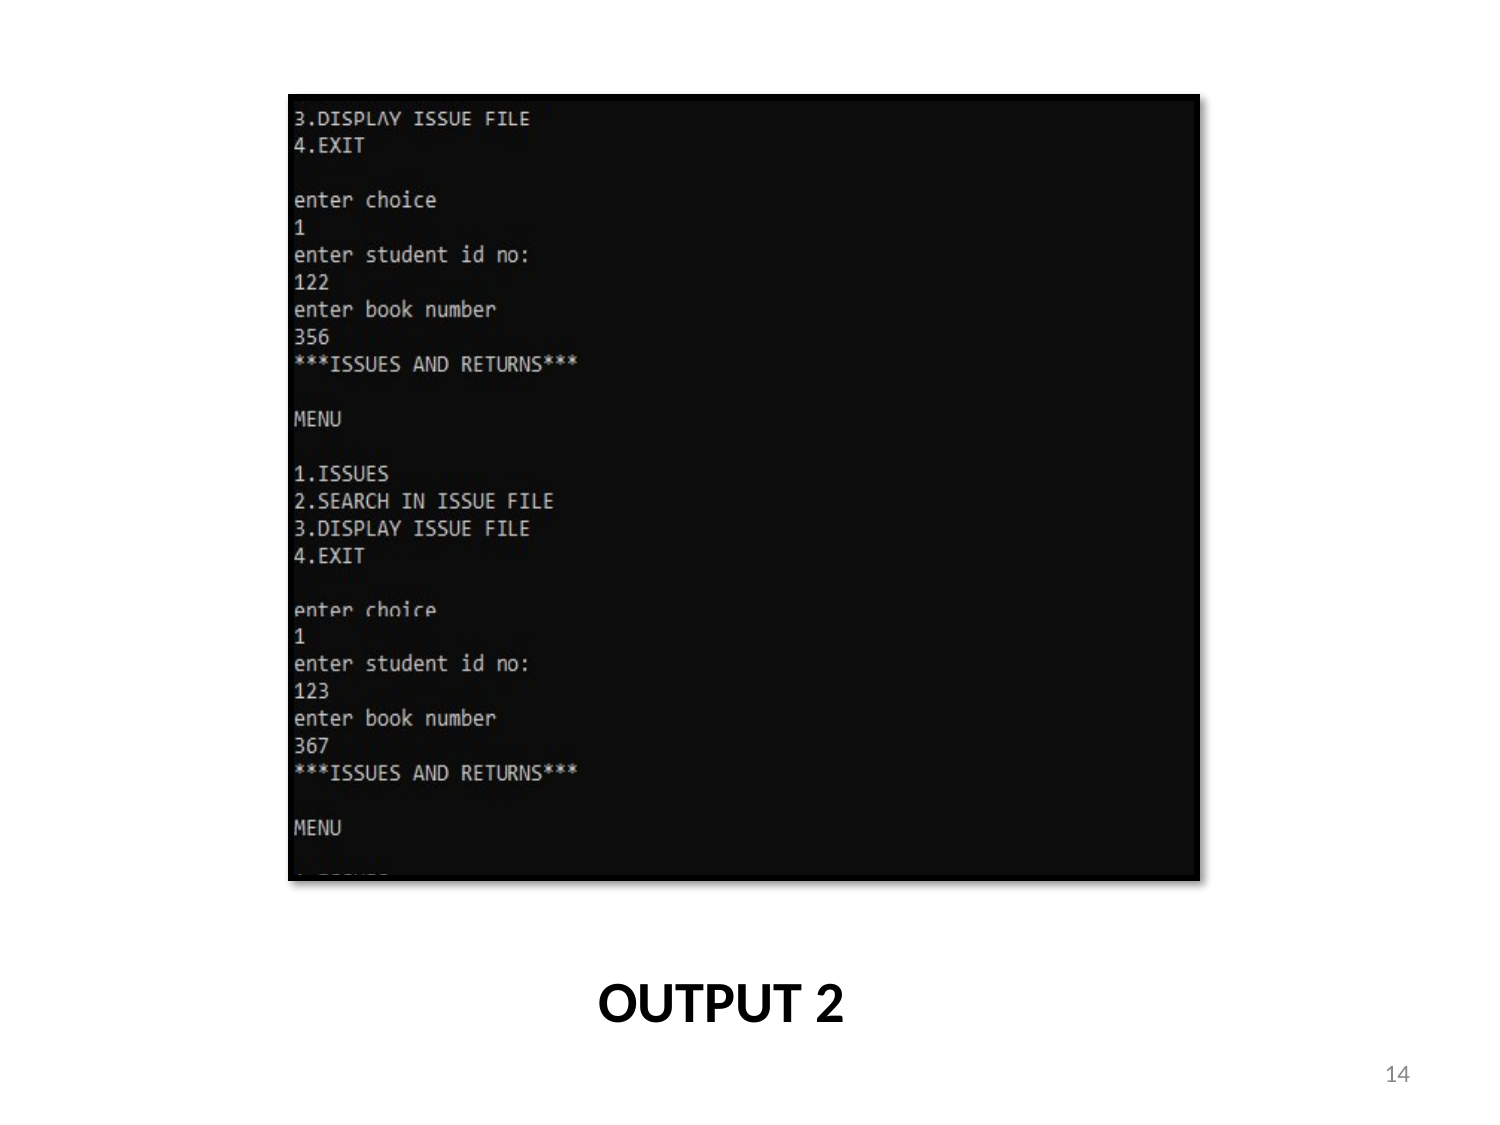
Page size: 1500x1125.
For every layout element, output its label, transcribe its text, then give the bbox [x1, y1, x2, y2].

slide_number 14 [1074, 1042, 1425, 1103]
picture [293, 100, 1195, 876]
list OUTPUT 2 [294, 883, 1194, 1013]
